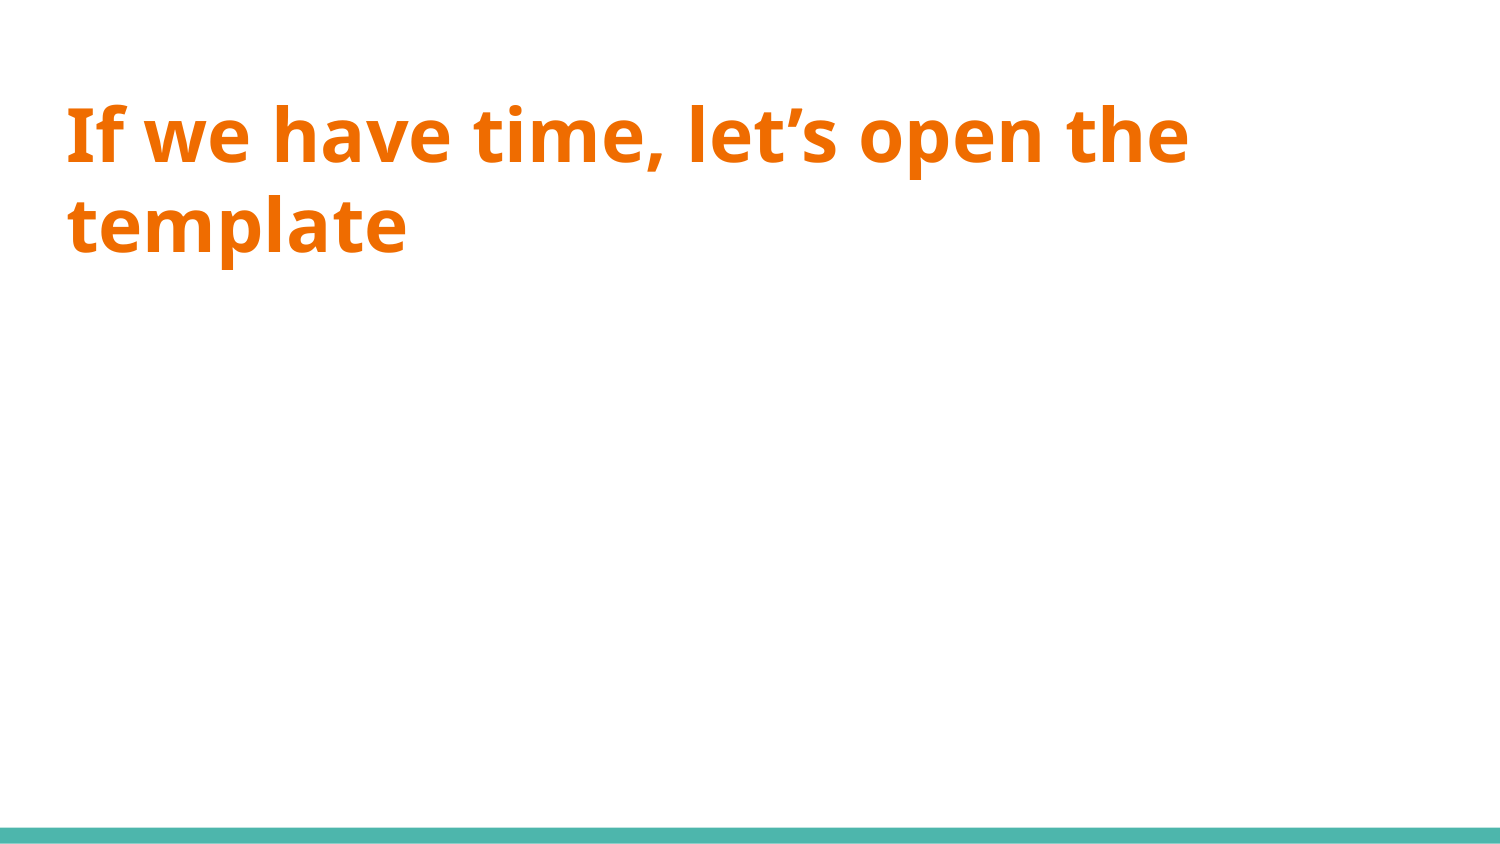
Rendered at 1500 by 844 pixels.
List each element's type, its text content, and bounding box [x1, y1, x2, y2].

title If we have time, let’s open the template [51, 72, 1449, 189]
